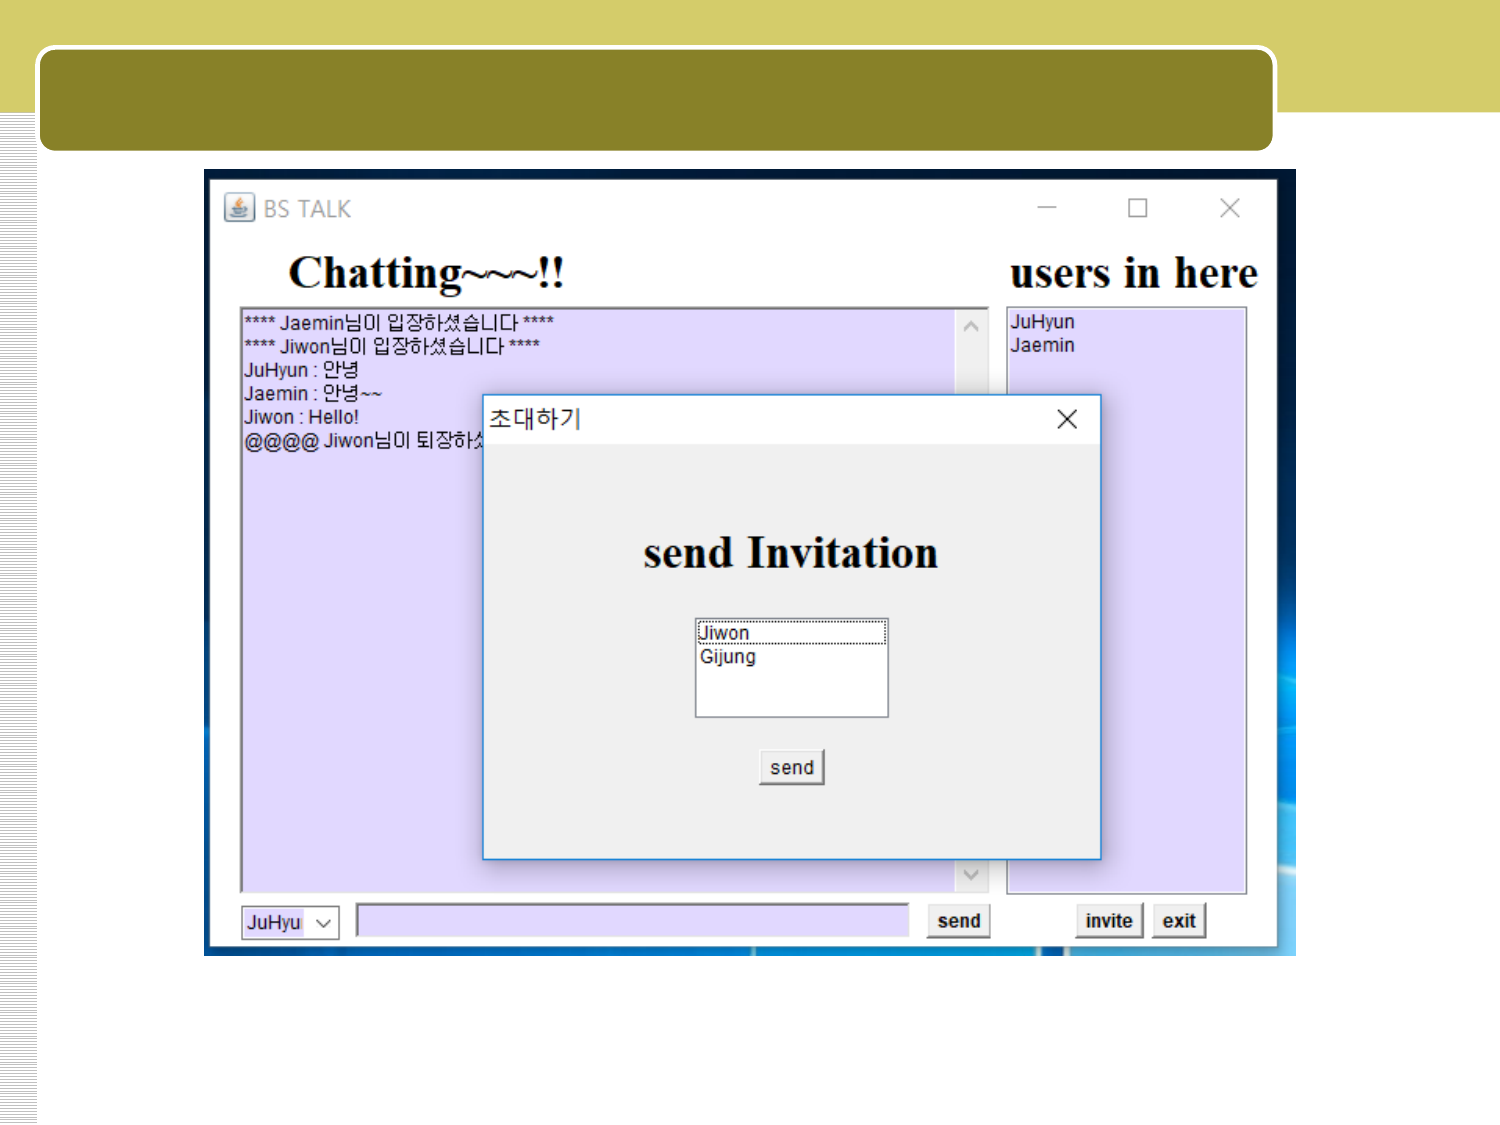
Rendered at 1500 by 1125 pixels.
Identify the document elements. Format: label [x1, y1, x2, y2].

picture [204, 169, 1296, 956]
